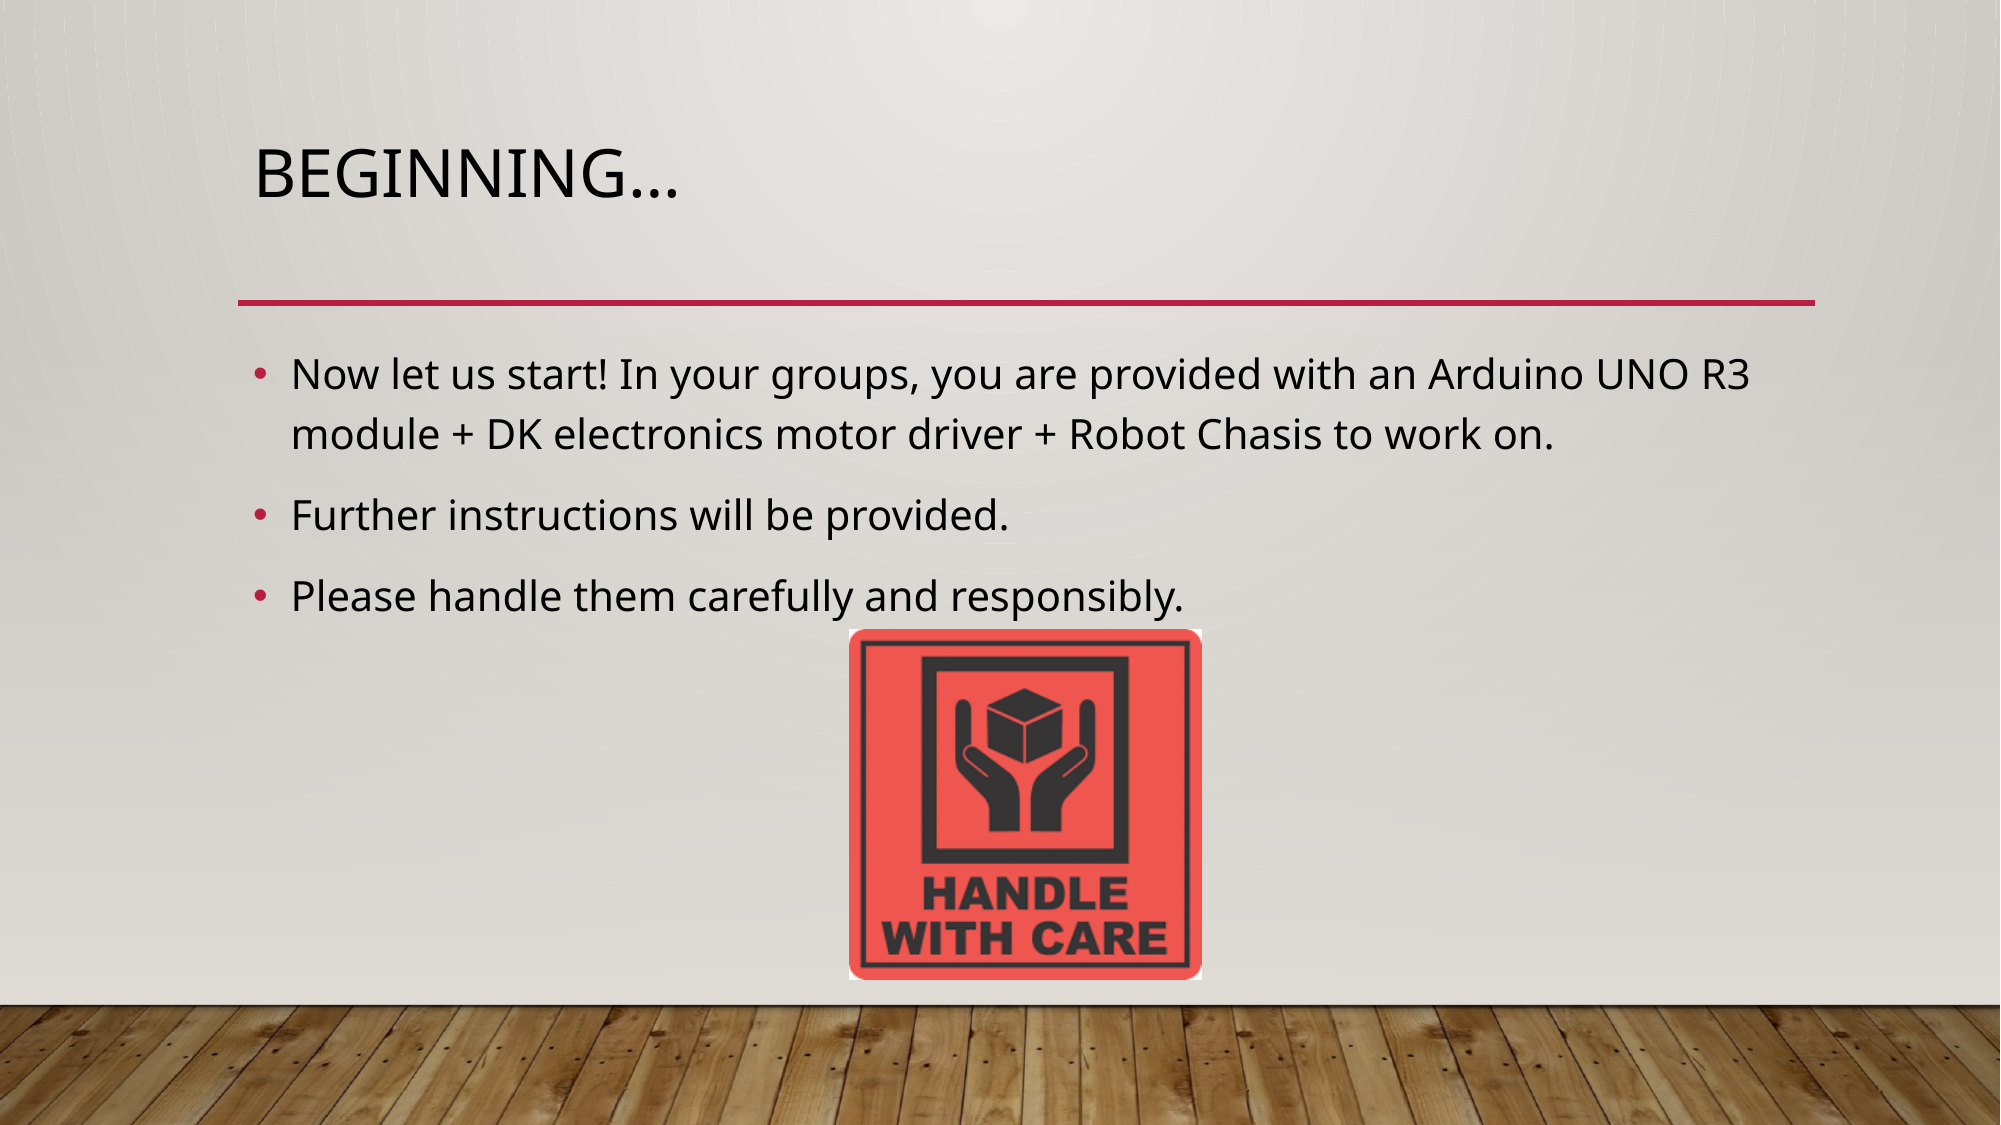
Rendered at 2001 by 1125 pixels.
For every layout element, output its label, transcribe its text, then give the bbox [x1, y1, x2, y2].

title Beginning… [238, 131, 1814, 305]
list Now let us start! In your groups, you are provided with an Arduino UNO R3 module + DK electronics motor driver + Robot Chasis to work on. Further instructions will be provided. Please handle them carefully and responsibly. [238, 330, 1814, 897]
picture [0, 1005, 2000, 1125]
picture [849, 628, 1202, 980]
